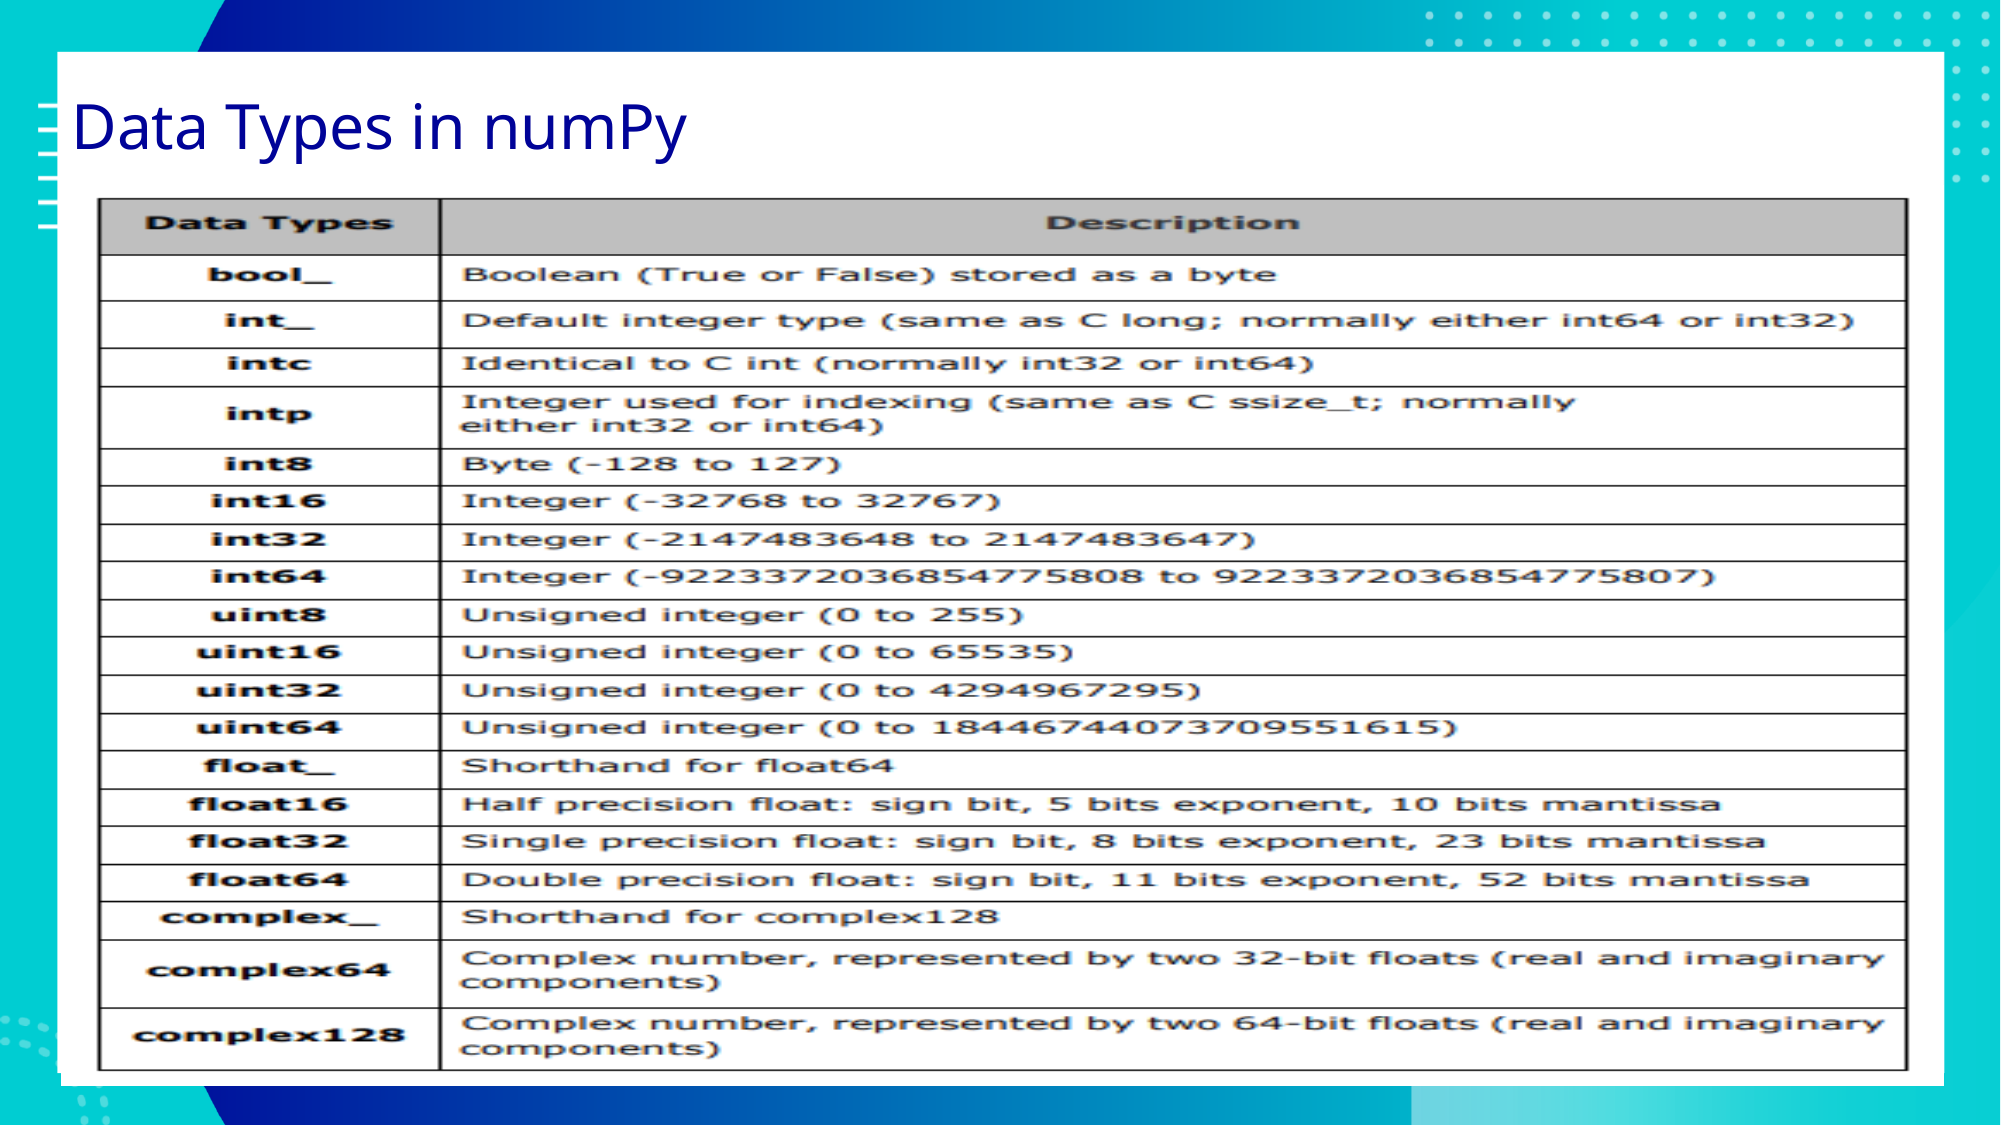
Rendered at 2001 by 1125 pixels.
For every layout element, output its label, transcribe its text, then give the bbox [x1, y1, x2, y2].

picture [0, 0, 2001, 1125]
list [61, 185, 1944, 1086]
title Data Types in numPy [56, 56, 1939, 202]
